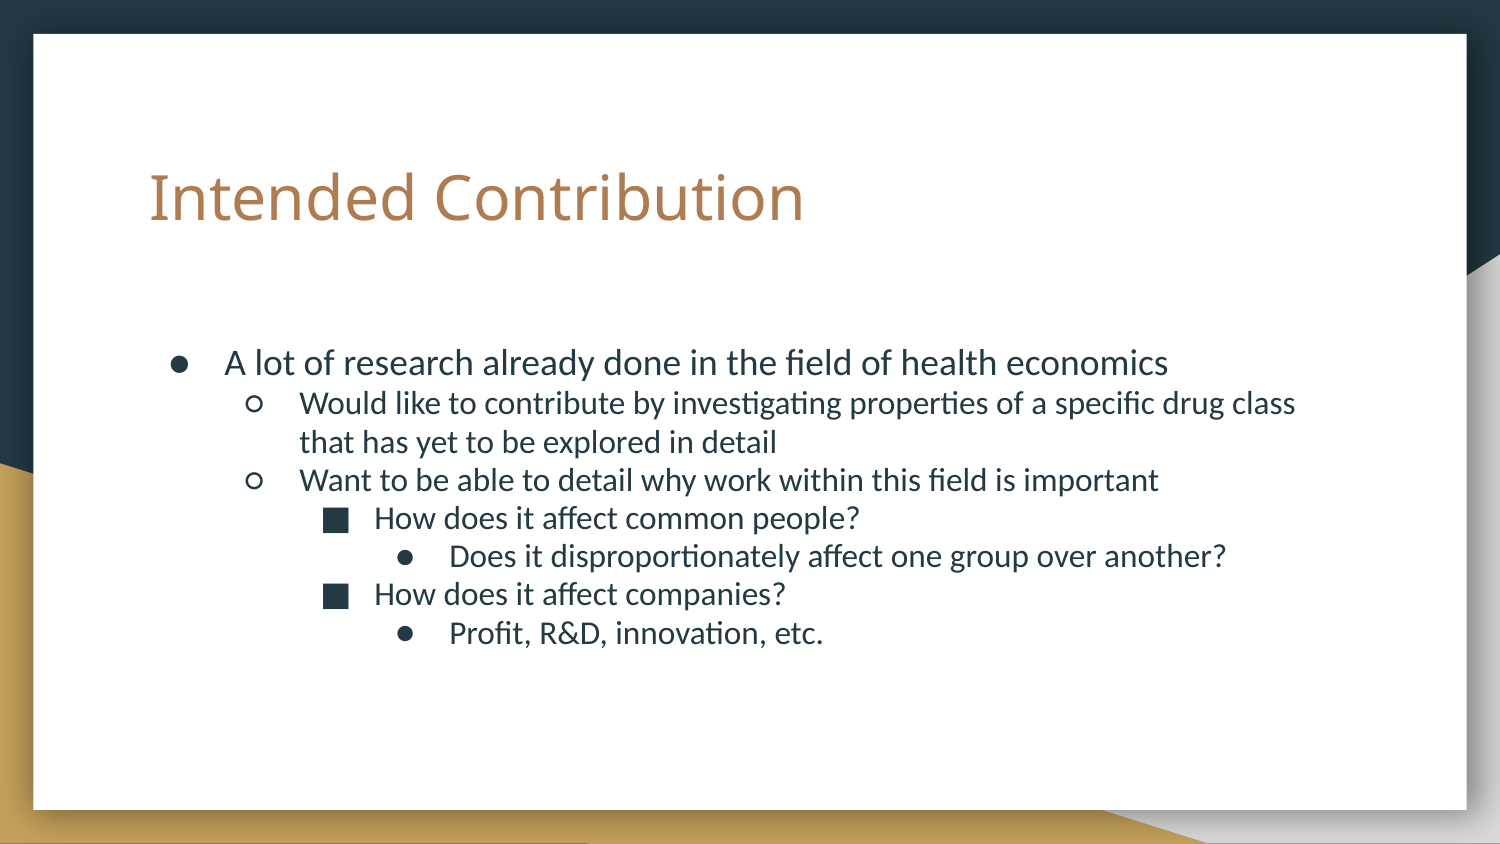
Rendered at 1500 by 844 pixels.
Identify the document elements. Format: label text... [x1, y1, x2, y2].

title Intended Contribution [134, 138, 1366, 296]
list A lot of research already done in the field of health economics Would like to contribute by investigating properties of a specific drug class that has yet to be explored in detail Want to be able to detail why work within this field is important How does it affect common people? Does it disproportionately affect one group over another? How does it affect companies? Profit, R&D, innovation, etc. [134, 326, 1366, 729]
